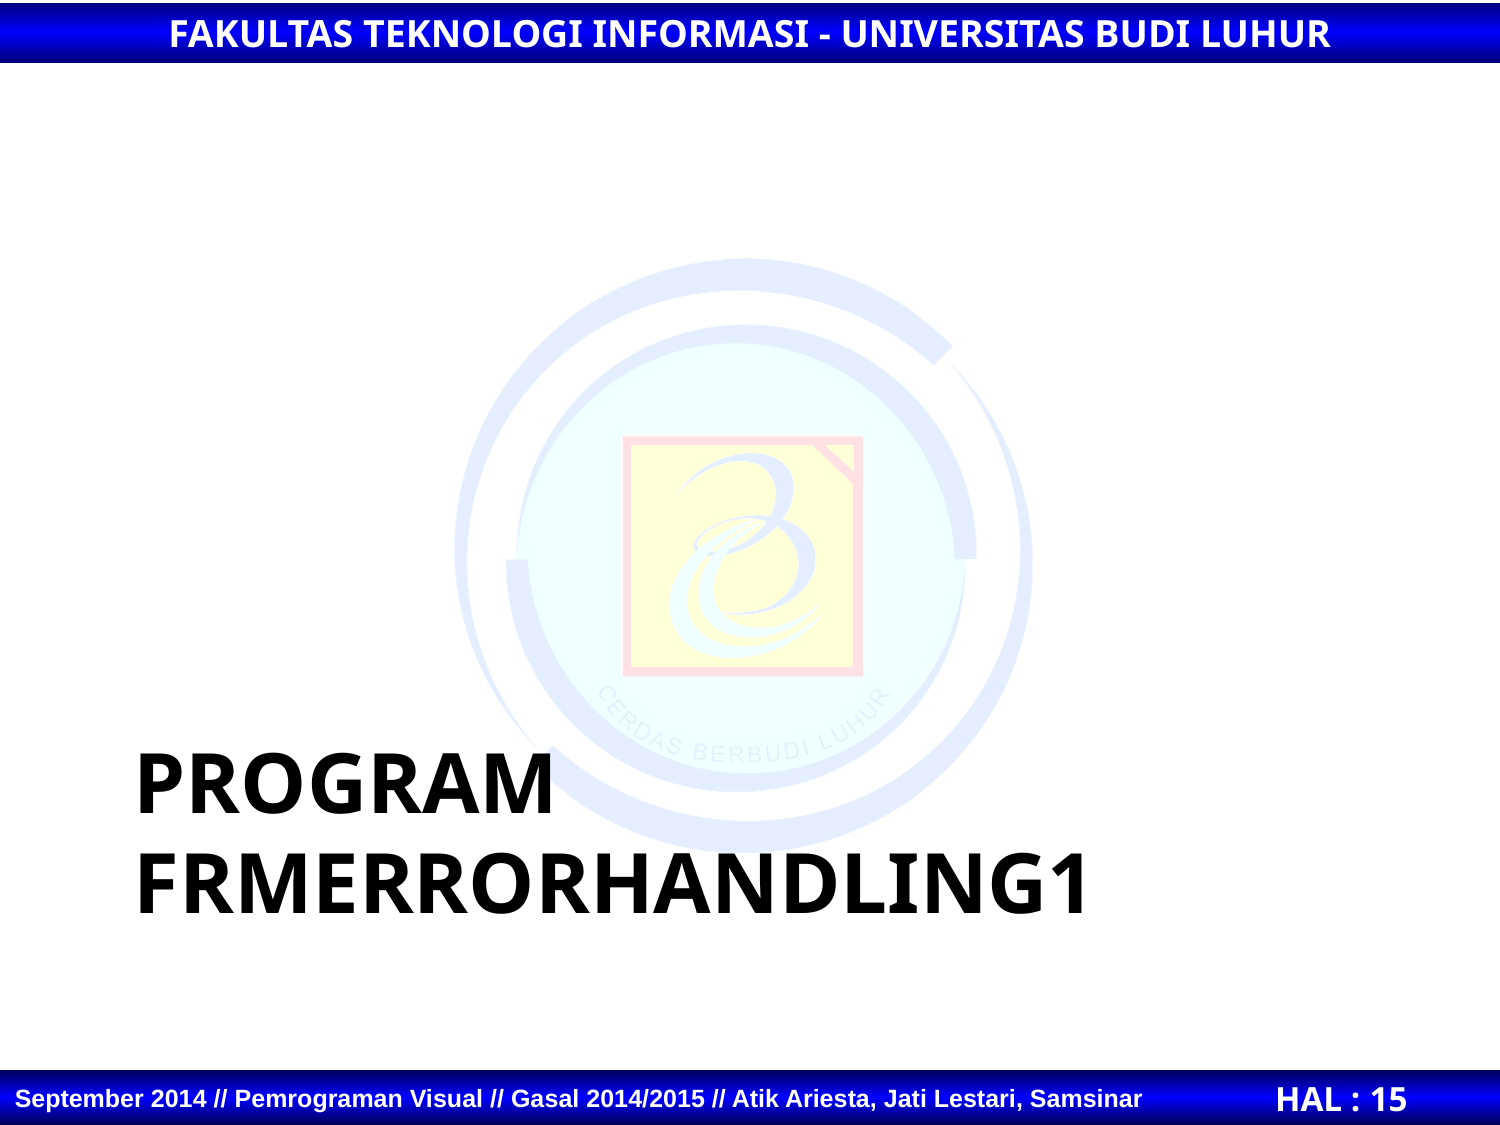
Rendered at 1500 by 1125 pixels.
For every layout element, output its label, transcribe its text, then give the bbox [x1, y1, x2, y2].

title PROGRAM frmERRORHANDLING1 [118, 722, 1394, 947]
